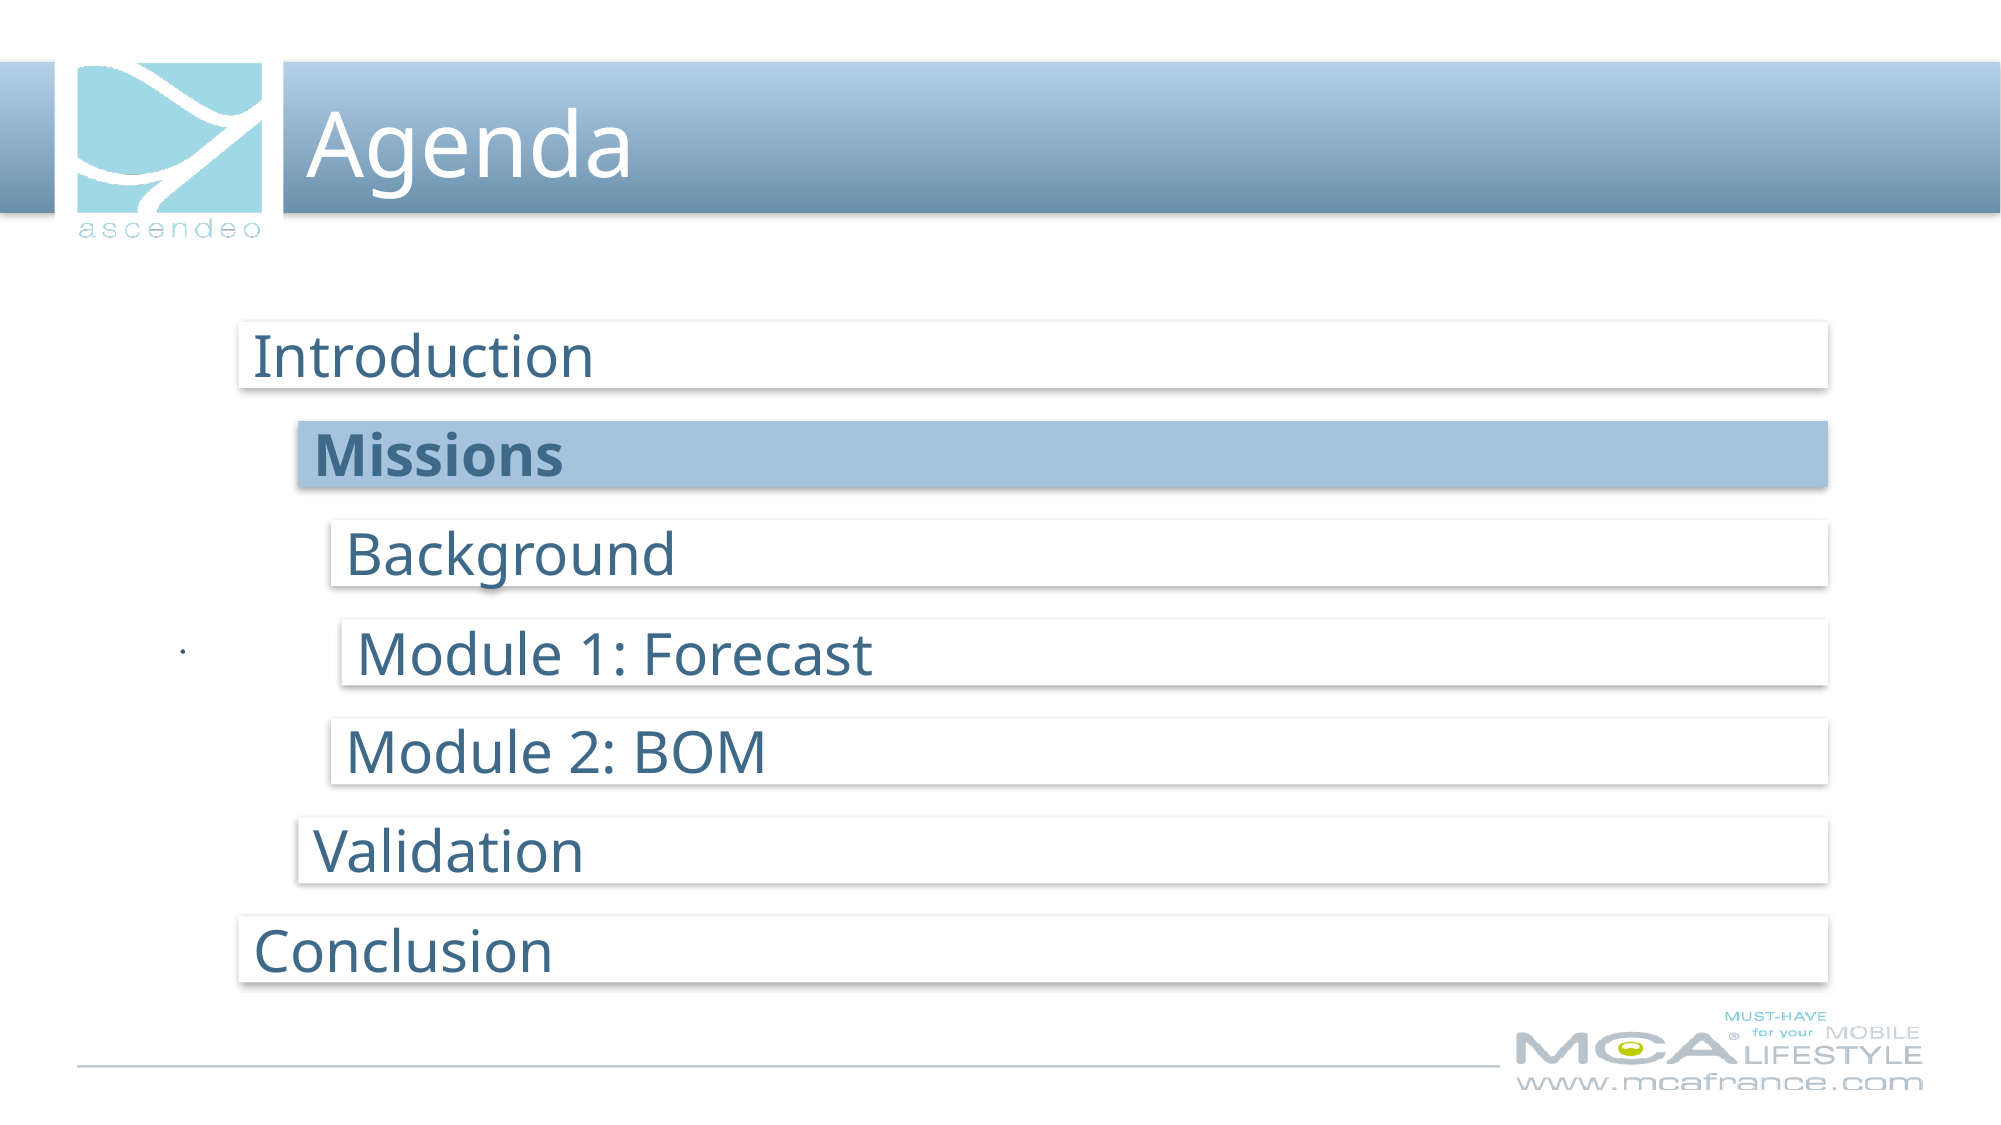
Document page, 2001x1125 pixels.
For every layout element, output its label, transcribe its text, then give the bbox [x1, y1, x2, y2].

picture [77, 62, 263, 238]
picture [1516, 1012, 1923, 1090]
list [177, 260, 1829, 987]
text_box Agenda [291, 80, 891, 209]
